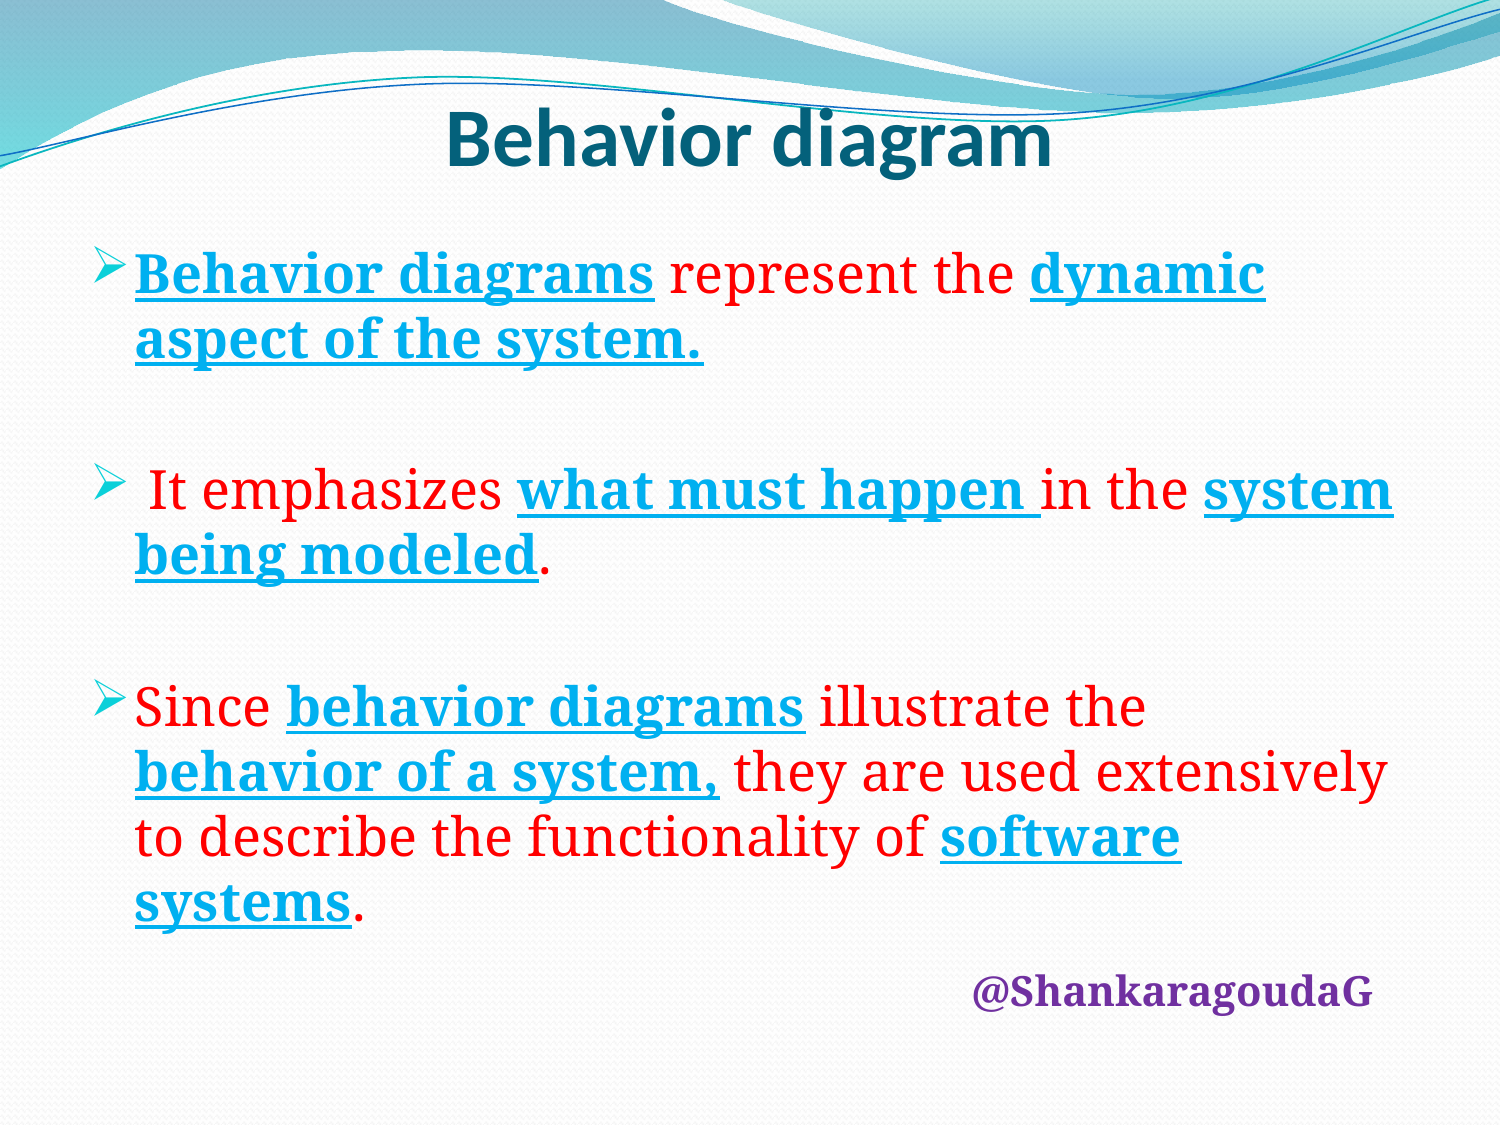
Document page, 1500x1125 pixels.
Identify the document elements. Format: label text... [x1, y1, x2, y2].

title Behavior diagram [75, 66, 1425, 183]
list Behavior diagrams represent the dynamic aspect of the system. It emphasizes what must happen in the system being modeled. Since behavior diagrams illustrate the behavior of a system, they are used extensively to describe the functionality of software systems. [75, 231, 1425, 1038]
text_box @ShankaragoudaG [956, 957, 1389, 1023]
